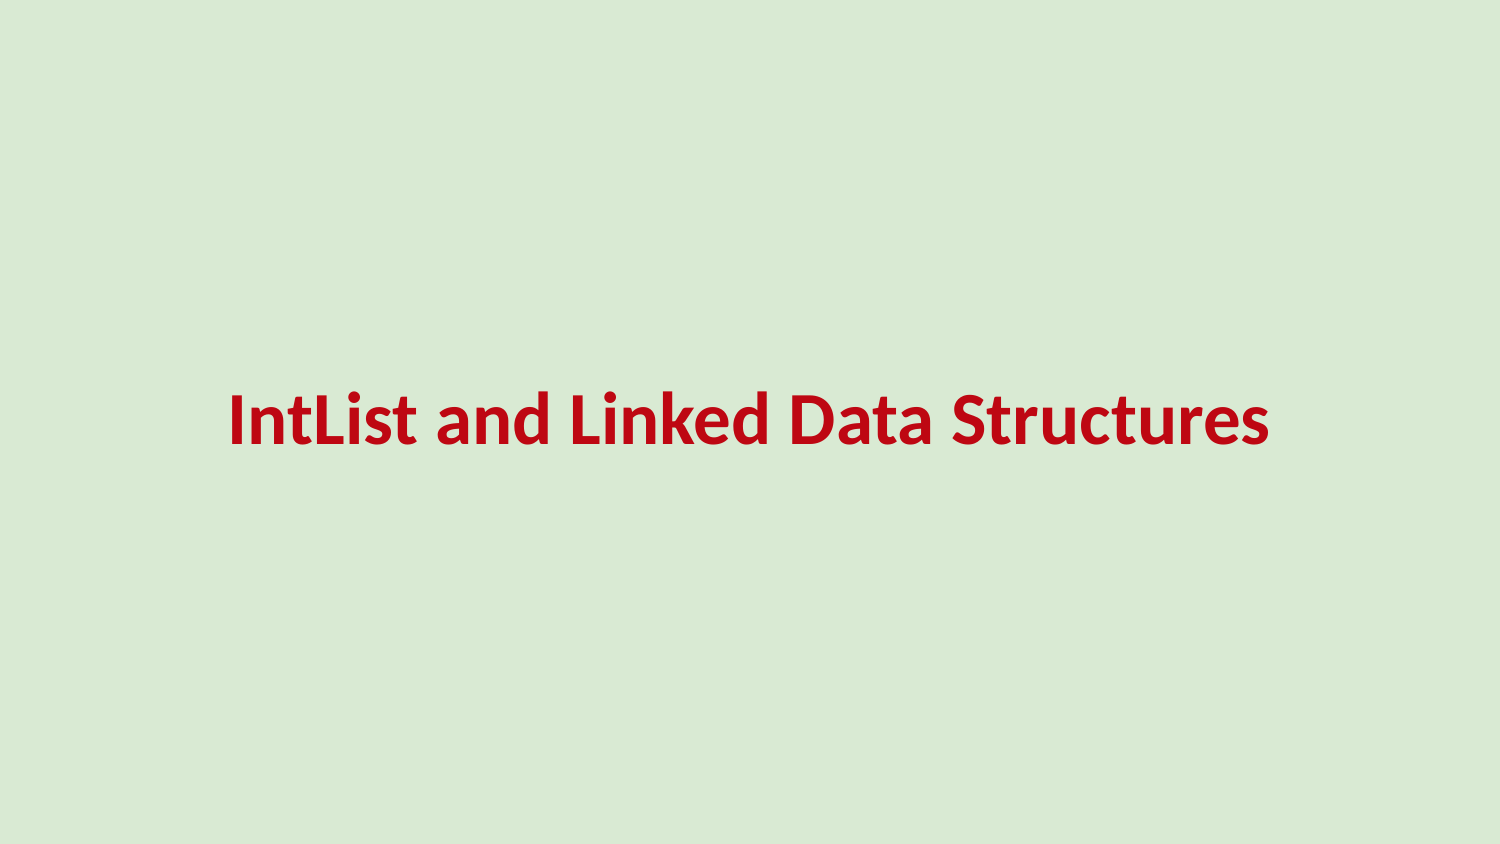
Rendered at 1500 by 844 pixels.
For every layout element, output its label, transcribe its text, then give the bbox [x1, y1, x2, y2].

title IntList and Linked Data Structures [152, 368, 1348, 476]
